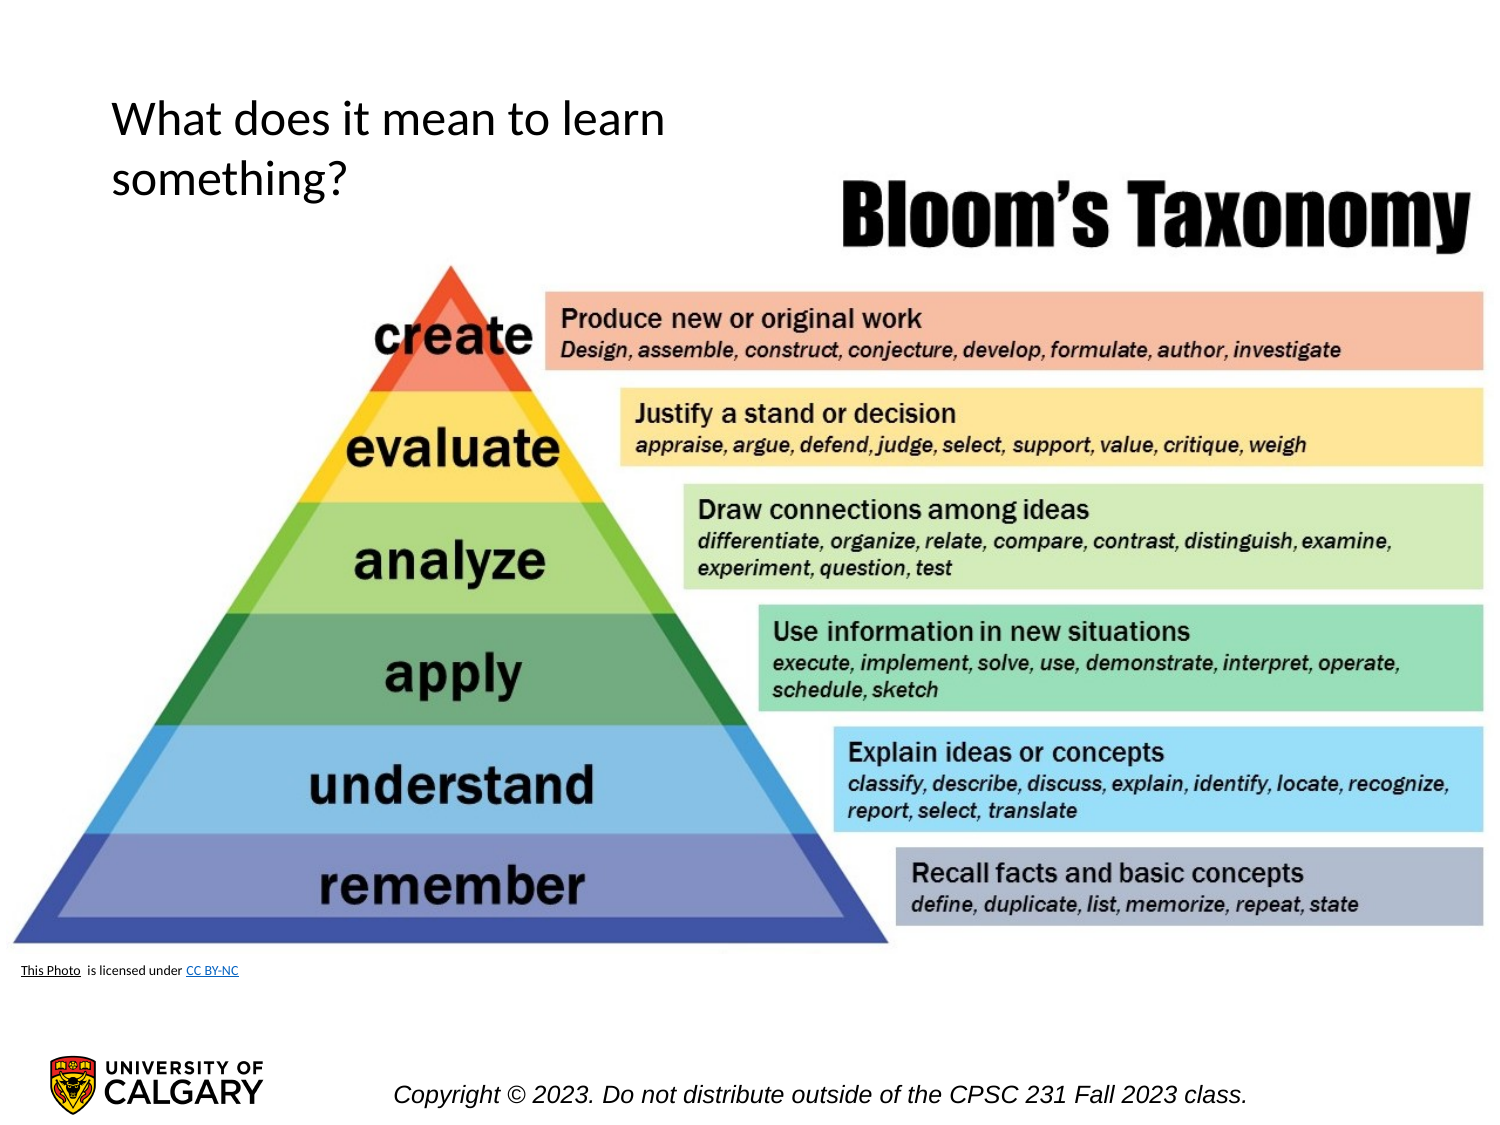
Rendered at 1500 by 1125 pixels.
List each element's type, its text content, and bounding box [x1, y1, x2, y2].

picture [26, 1037, 287, 1125]
picture [6, 170, 1494, 954]
text_box This Photo is licensed under CC BY-NC [6, 954, 1494, 986]
text_box What does it mean to learn something? [96, 78, 847, 170]
